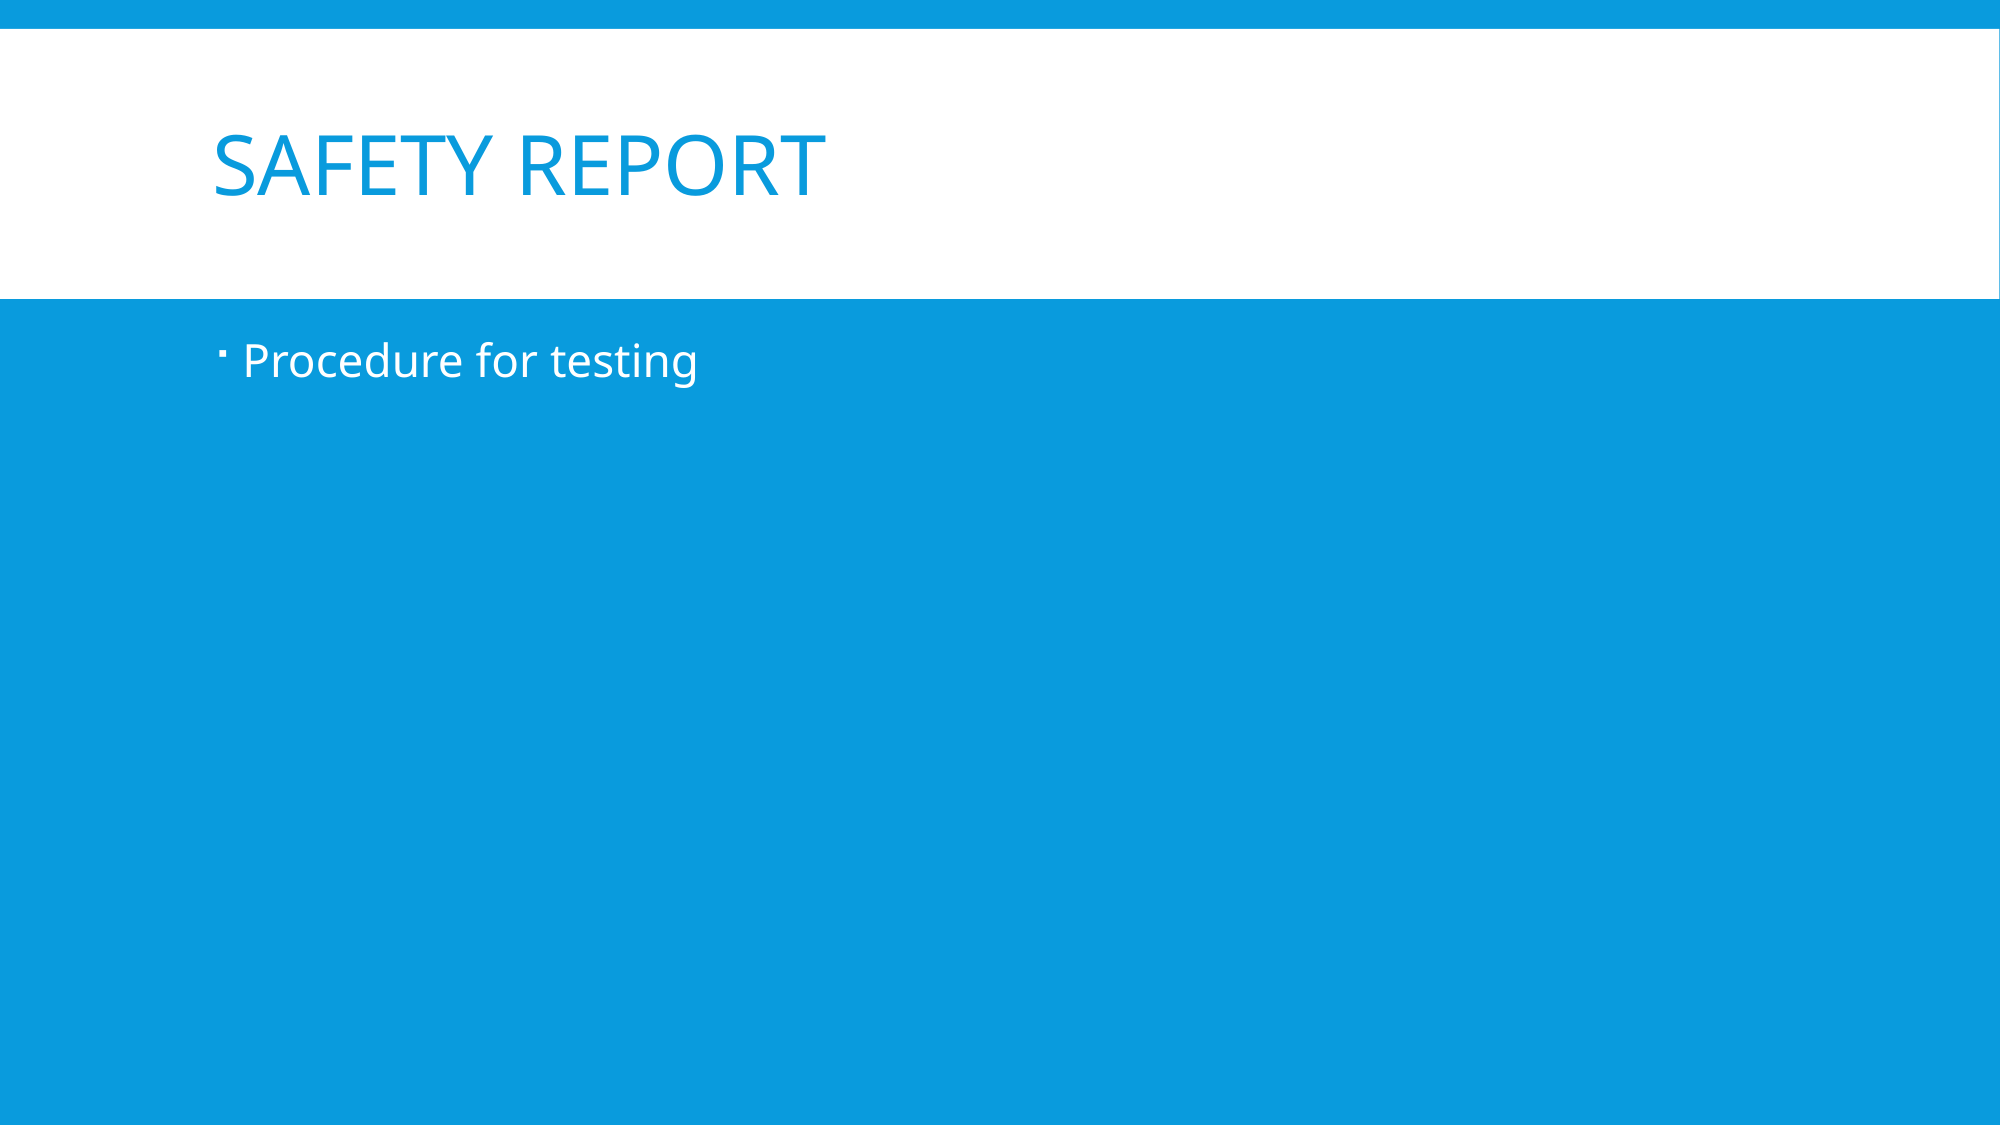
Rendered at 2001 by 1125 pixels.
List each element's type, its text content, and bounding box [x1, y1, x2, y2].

title Safety Report [197, 46, 1803, 295]
list Procedure for testing [197, 329, 1803, 1020]
